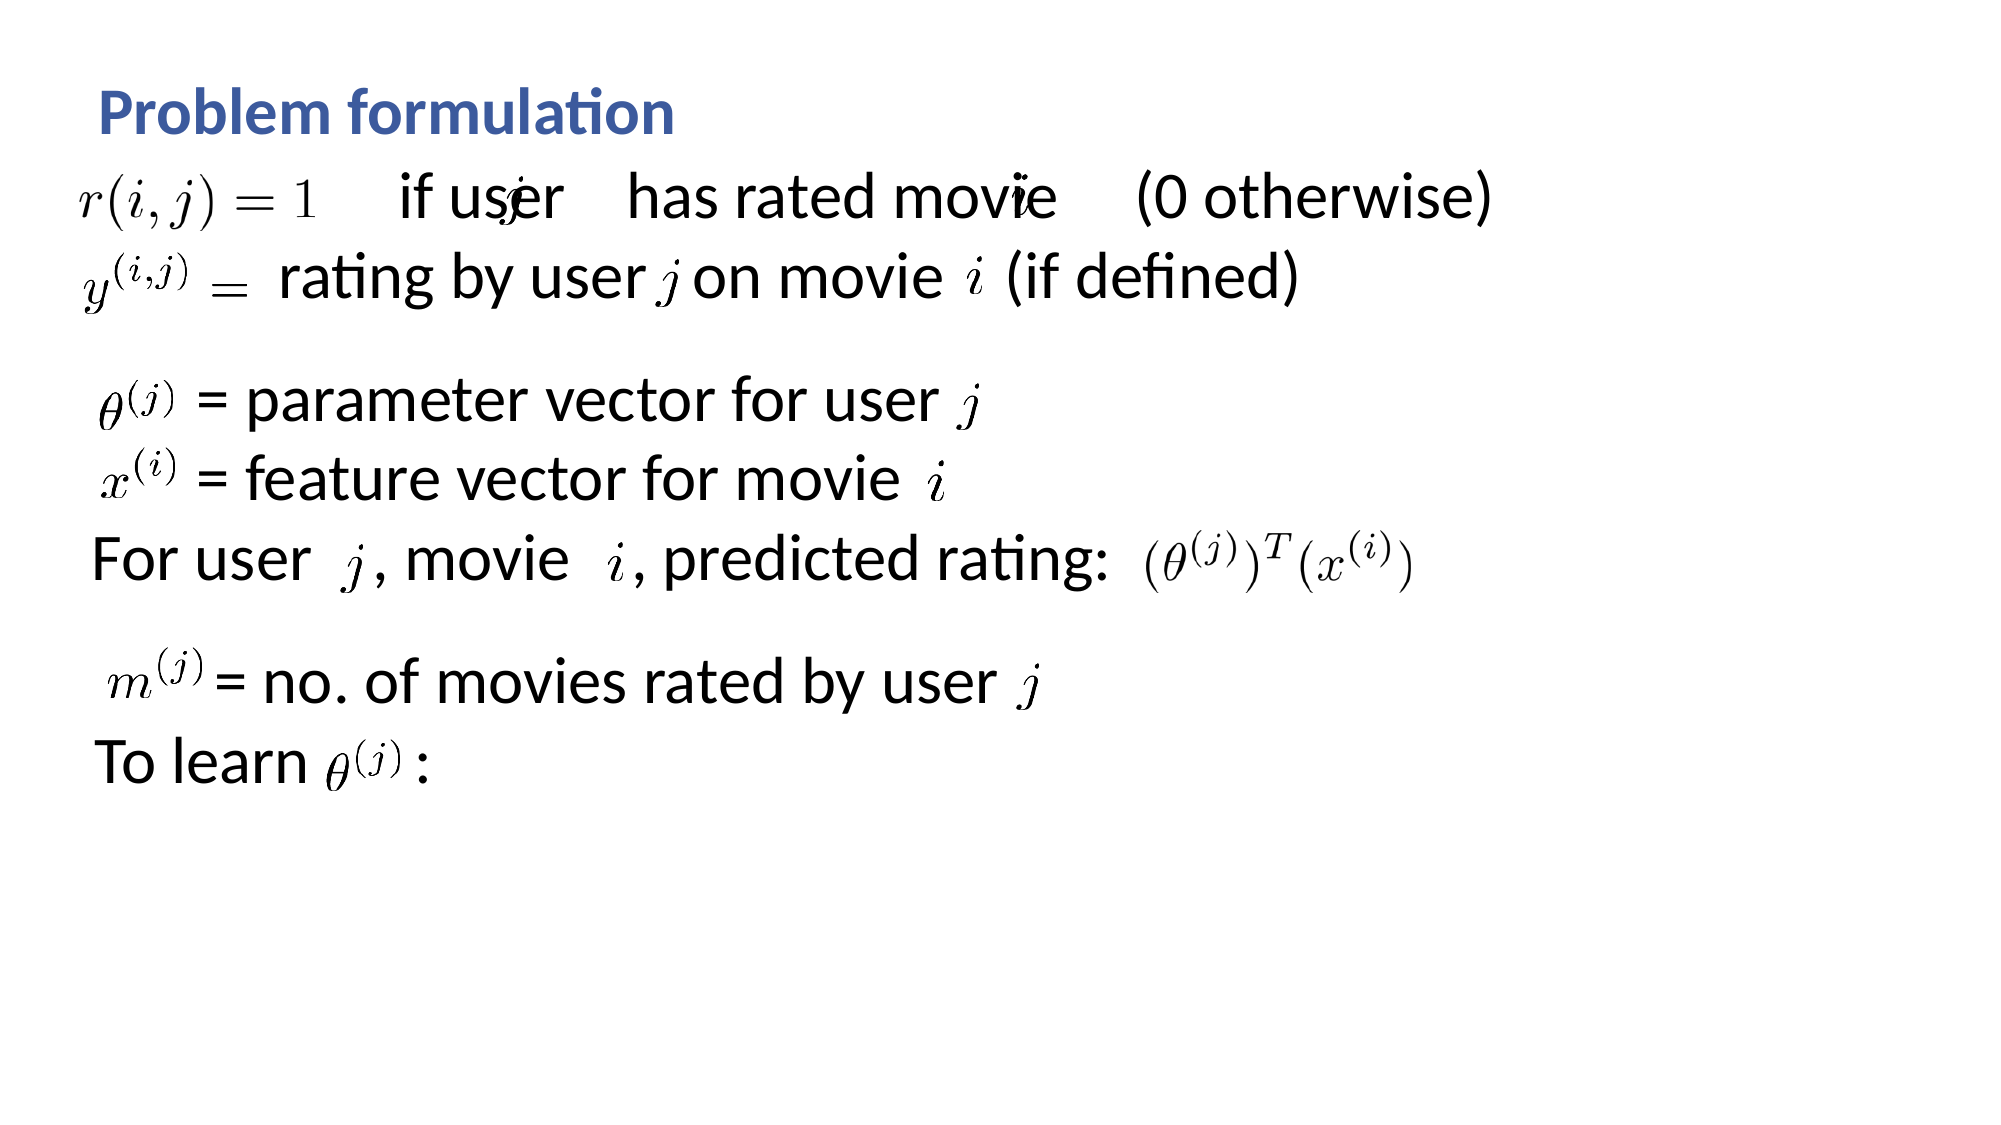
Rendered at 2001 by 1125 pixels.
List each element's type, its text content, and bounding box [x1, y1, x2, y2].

picture [83, 252, 247, 314]
text_box = no. of movies rated by user To learn : [79, 629, 1897, 804]
text_box if user has rated movie (0 otherwise) rating by user on movie (if defined) [83, 144, 1900, 320]
picture [340, 544, 363, 593]
picture [966, 256, 982, 294]
picture [499, 176, 523, 225]
text_box Problem formulation [83, 60, 1900, 144]
picture [79, 174, 315, 231]
picture [326, 739, 400, 791]
picture [107, 647, 202, 698]
picture [655, 259, 679, 308]
picture [101, 447, 175, 498]
picture [607, 542, 623, 581]
picture [956, 383, 979, 430]
text_box = parameter vector for user = feature vector for movie For user , movie , predicted rating: [77, 346, 1894, 602]
picture [927, 460, 944, 501]
picture [1011, 174, 1028, 215]
picture [1146, 529, 1411, 593]
picture [99, 379, 173, 430]
picture [1016, 663, 1039, 710]
